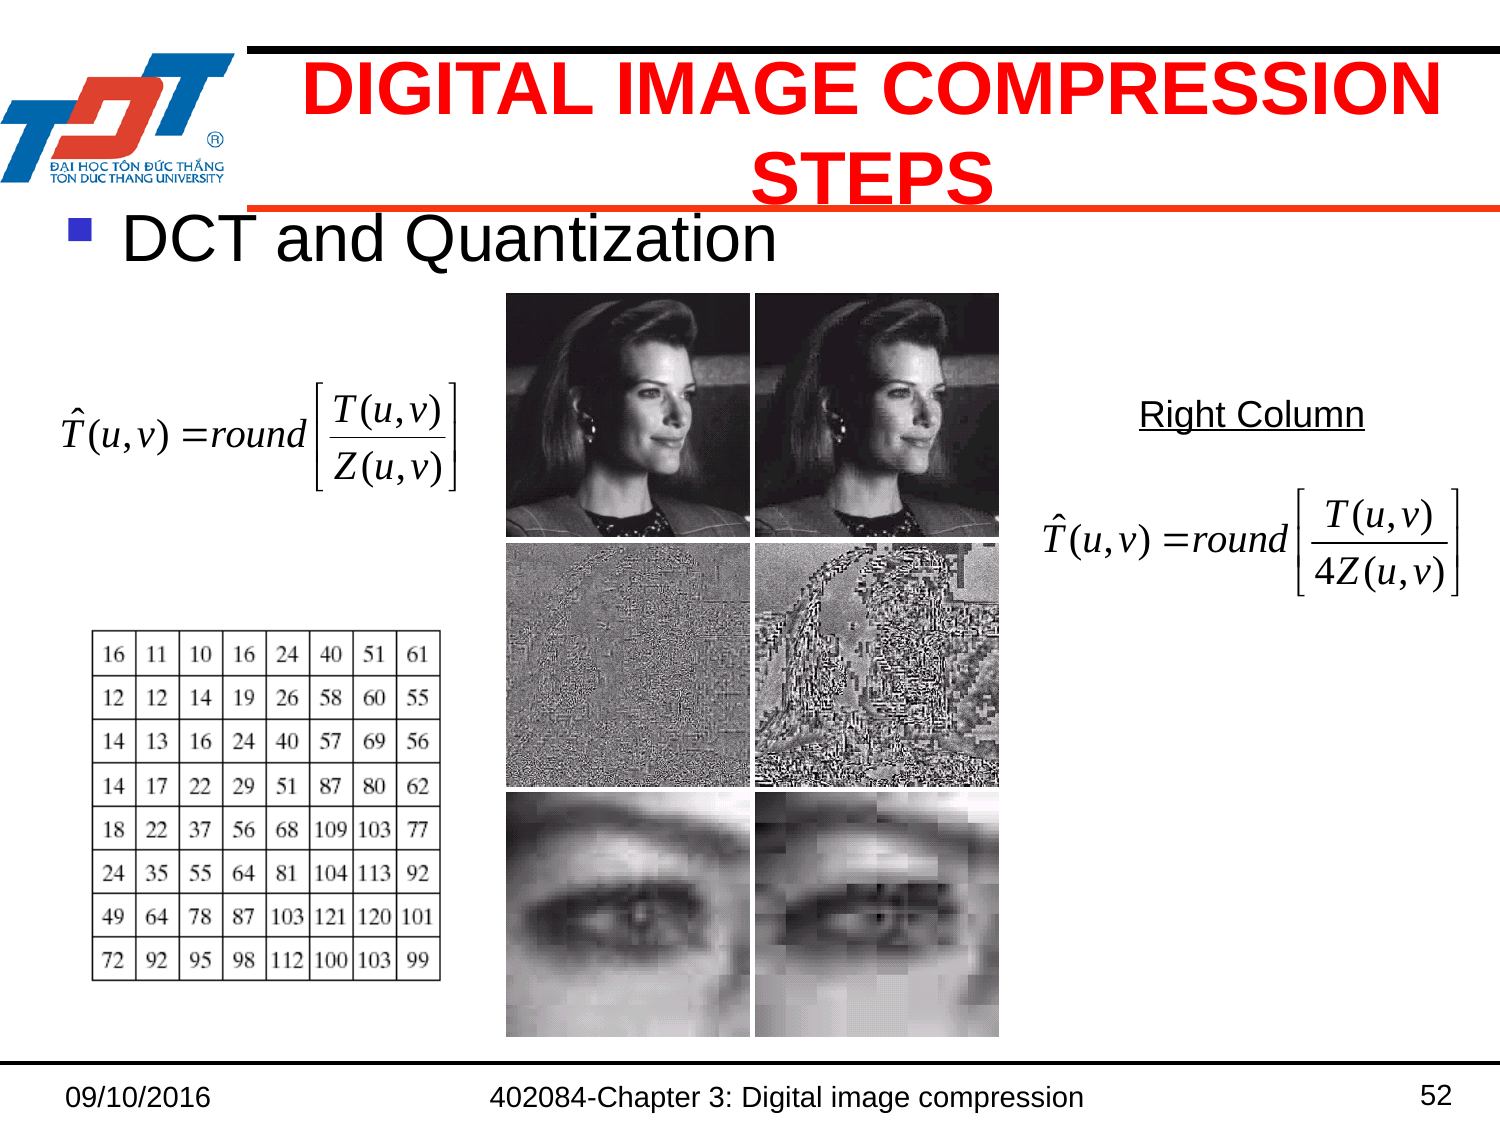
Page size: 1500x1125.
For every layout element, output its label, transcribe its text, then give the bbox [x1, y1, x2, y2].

slide_number 52 [1154, 1043, 1468, 1119]
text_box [1037, 481, 1474, 604]
picture [0, 0, 235, 234]
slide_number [49, 1045, 363, 1121]
list DCT and Quantization [50, 187, 1469, 944]
text_box Right Column [1124, 382, 1381, 442]
title Digital image compression steps [246, 64, 1500, 227]
footer 402084-Chapter 3: Digital image compression [437, 1045, 1138, 1121]
picture [500, 290, 1005, 1042]
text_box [55, 376, 472, 499]
picture [62, 610, 454, 1004]
